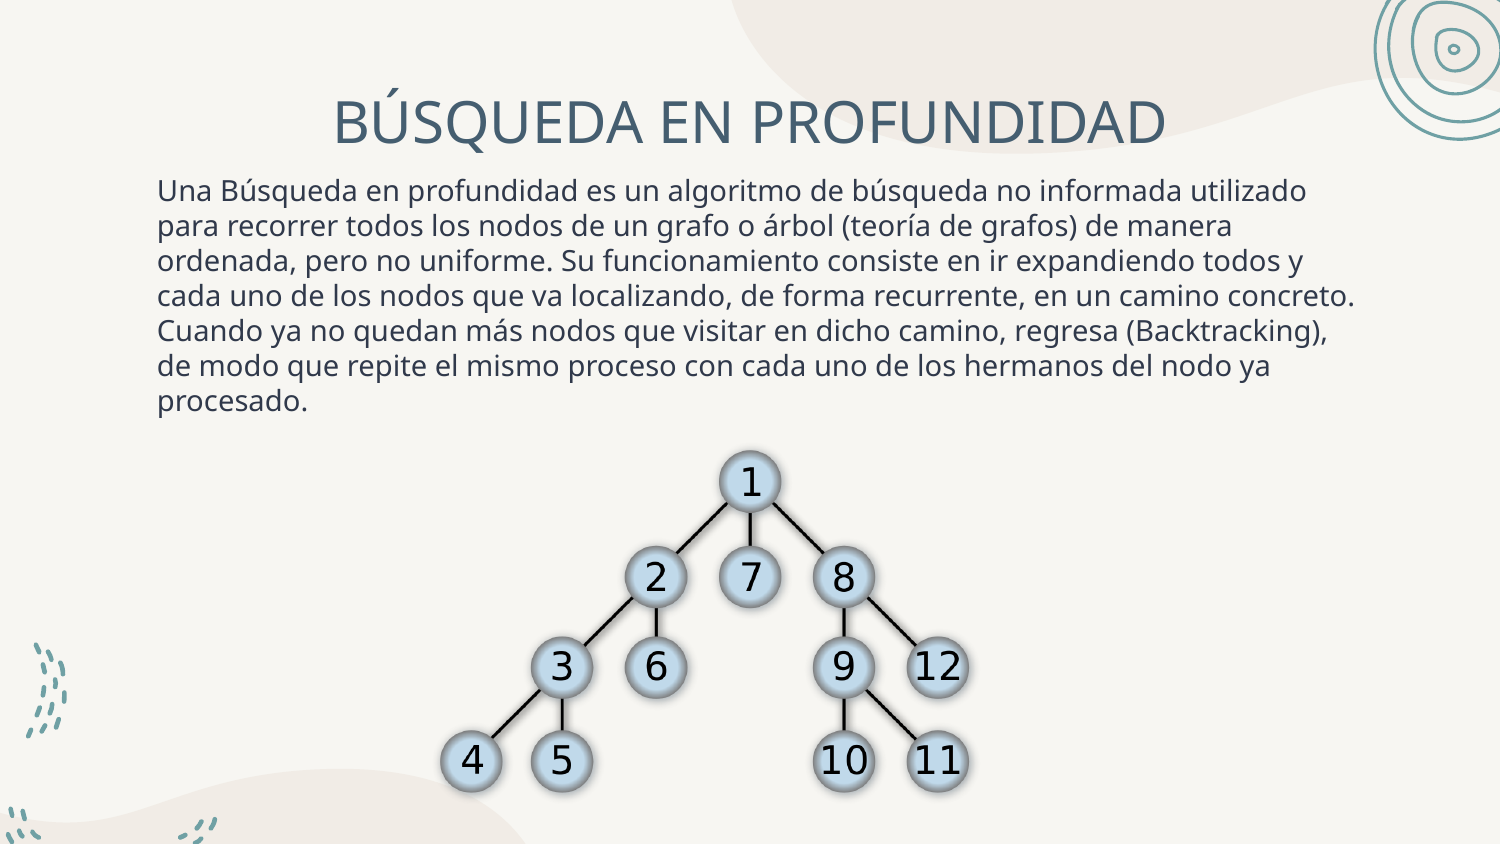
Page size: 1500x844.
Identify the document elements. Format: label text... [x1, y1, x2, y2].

picture [421, 430, 1016, 811]
title BÚSQUEDA EN PROFUNDIDAD [116, 72, 1383, 162]
list Una Búsqueda en profundidad es un algoritmo de búsqueda no informada utilizado para recorrer todos los nodos de un grafo o árbol (teoría de grafos) de manera ordenada, pero no uniforme. Su funcionamiento consiste en ir expandiendo todos y cada uno de los nodos que va localizando, de forma recurrente, en un camino concreto. Cuando ya no quedan más nodos que visitar en dicho camino, regresa (Backtracking), de modo que repite el mismo proceso con cada uno de los hermanos del nodo ya procesado. [116, 162, 1383, 428]
